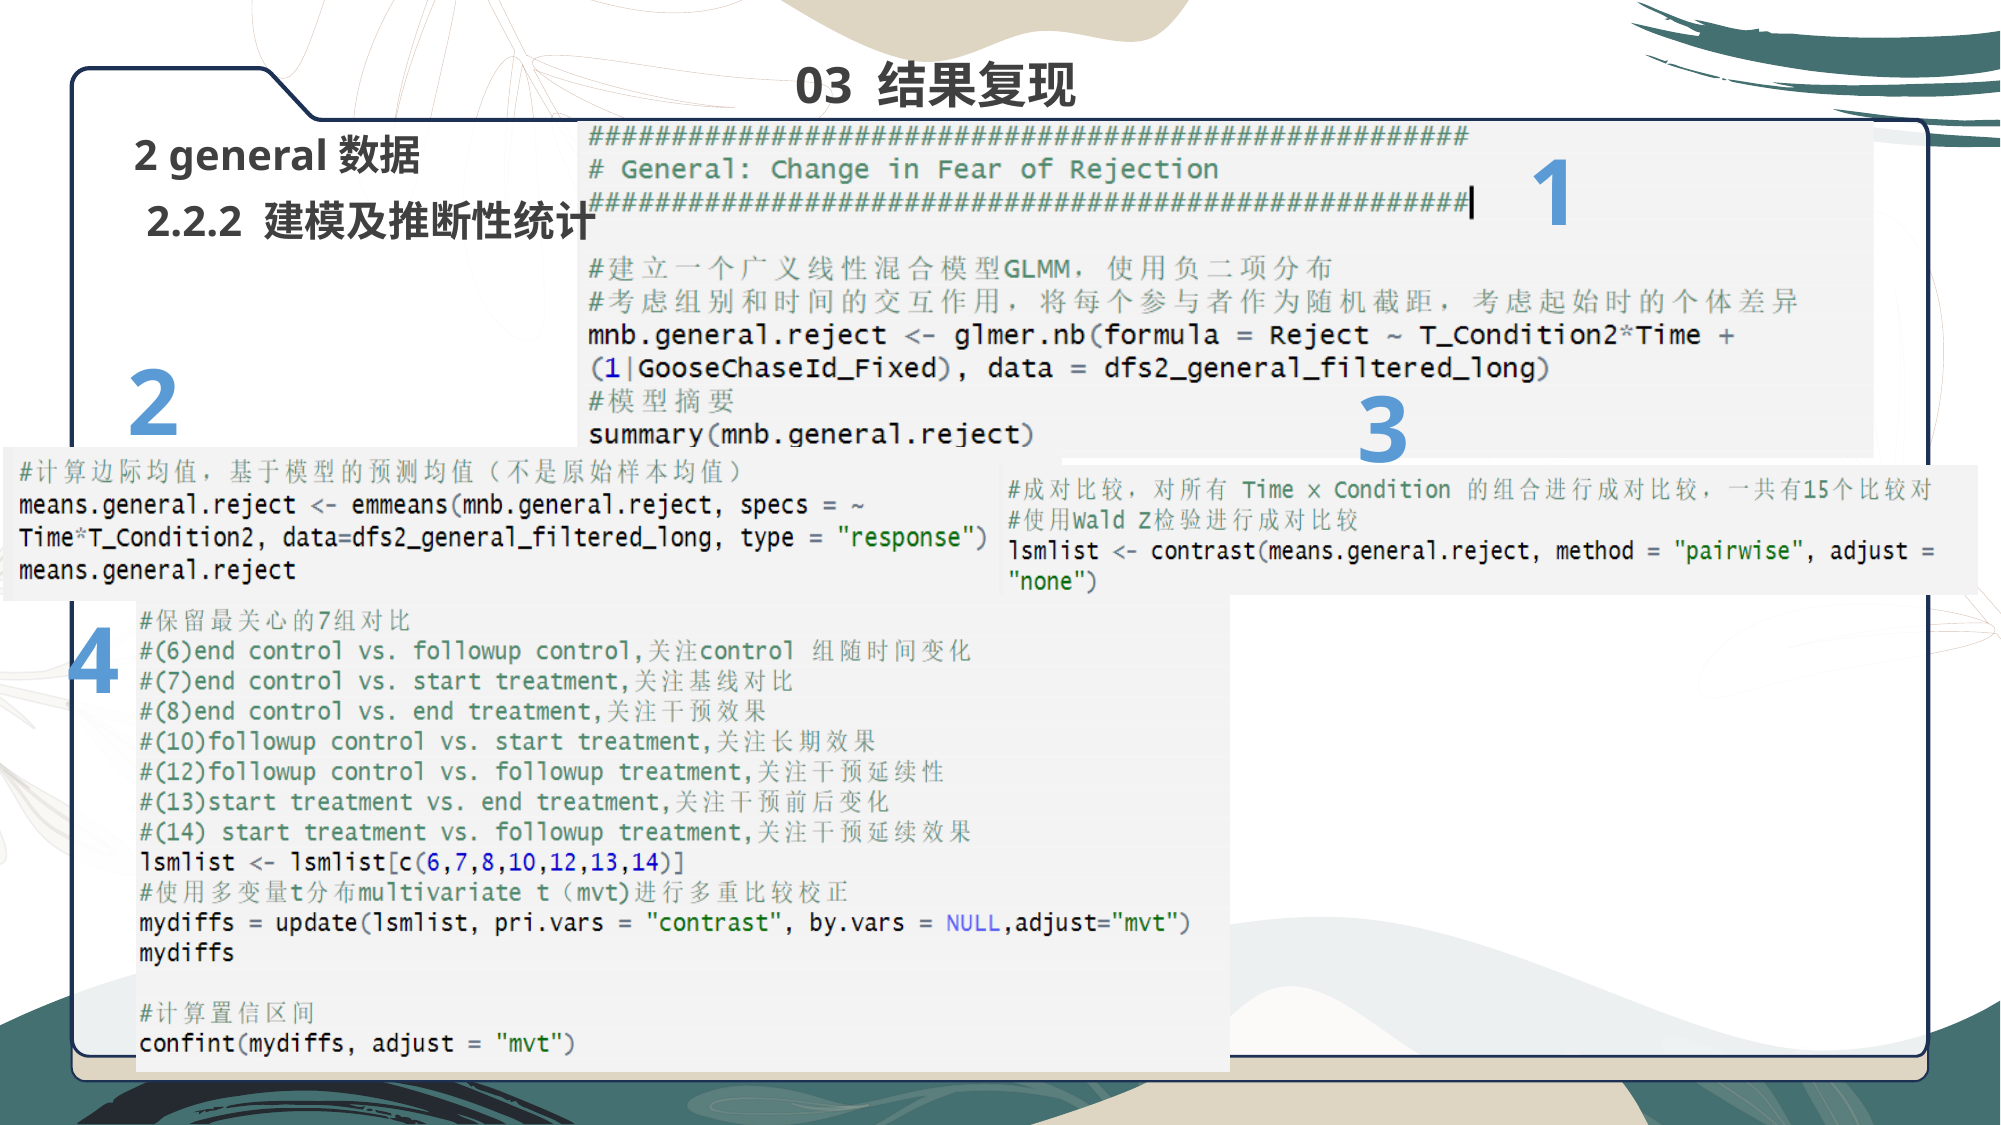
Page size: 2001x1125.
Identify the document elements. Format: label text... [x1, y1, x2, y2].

text_box 4 [51, 601, 135, 720]
text_box 3 [1342, 458, 1384, 465]
text_box 03 结果复现 [780, 46, 1105, 121]
text_box 2.2.2 建模及推断性统计 [131, 187, 577, 252]
text_box 2 [112, 336, 196, 447]
picture [3, 121, 1978, 1072]
text_box 2 general数据 [119, 121, 437, 187]
